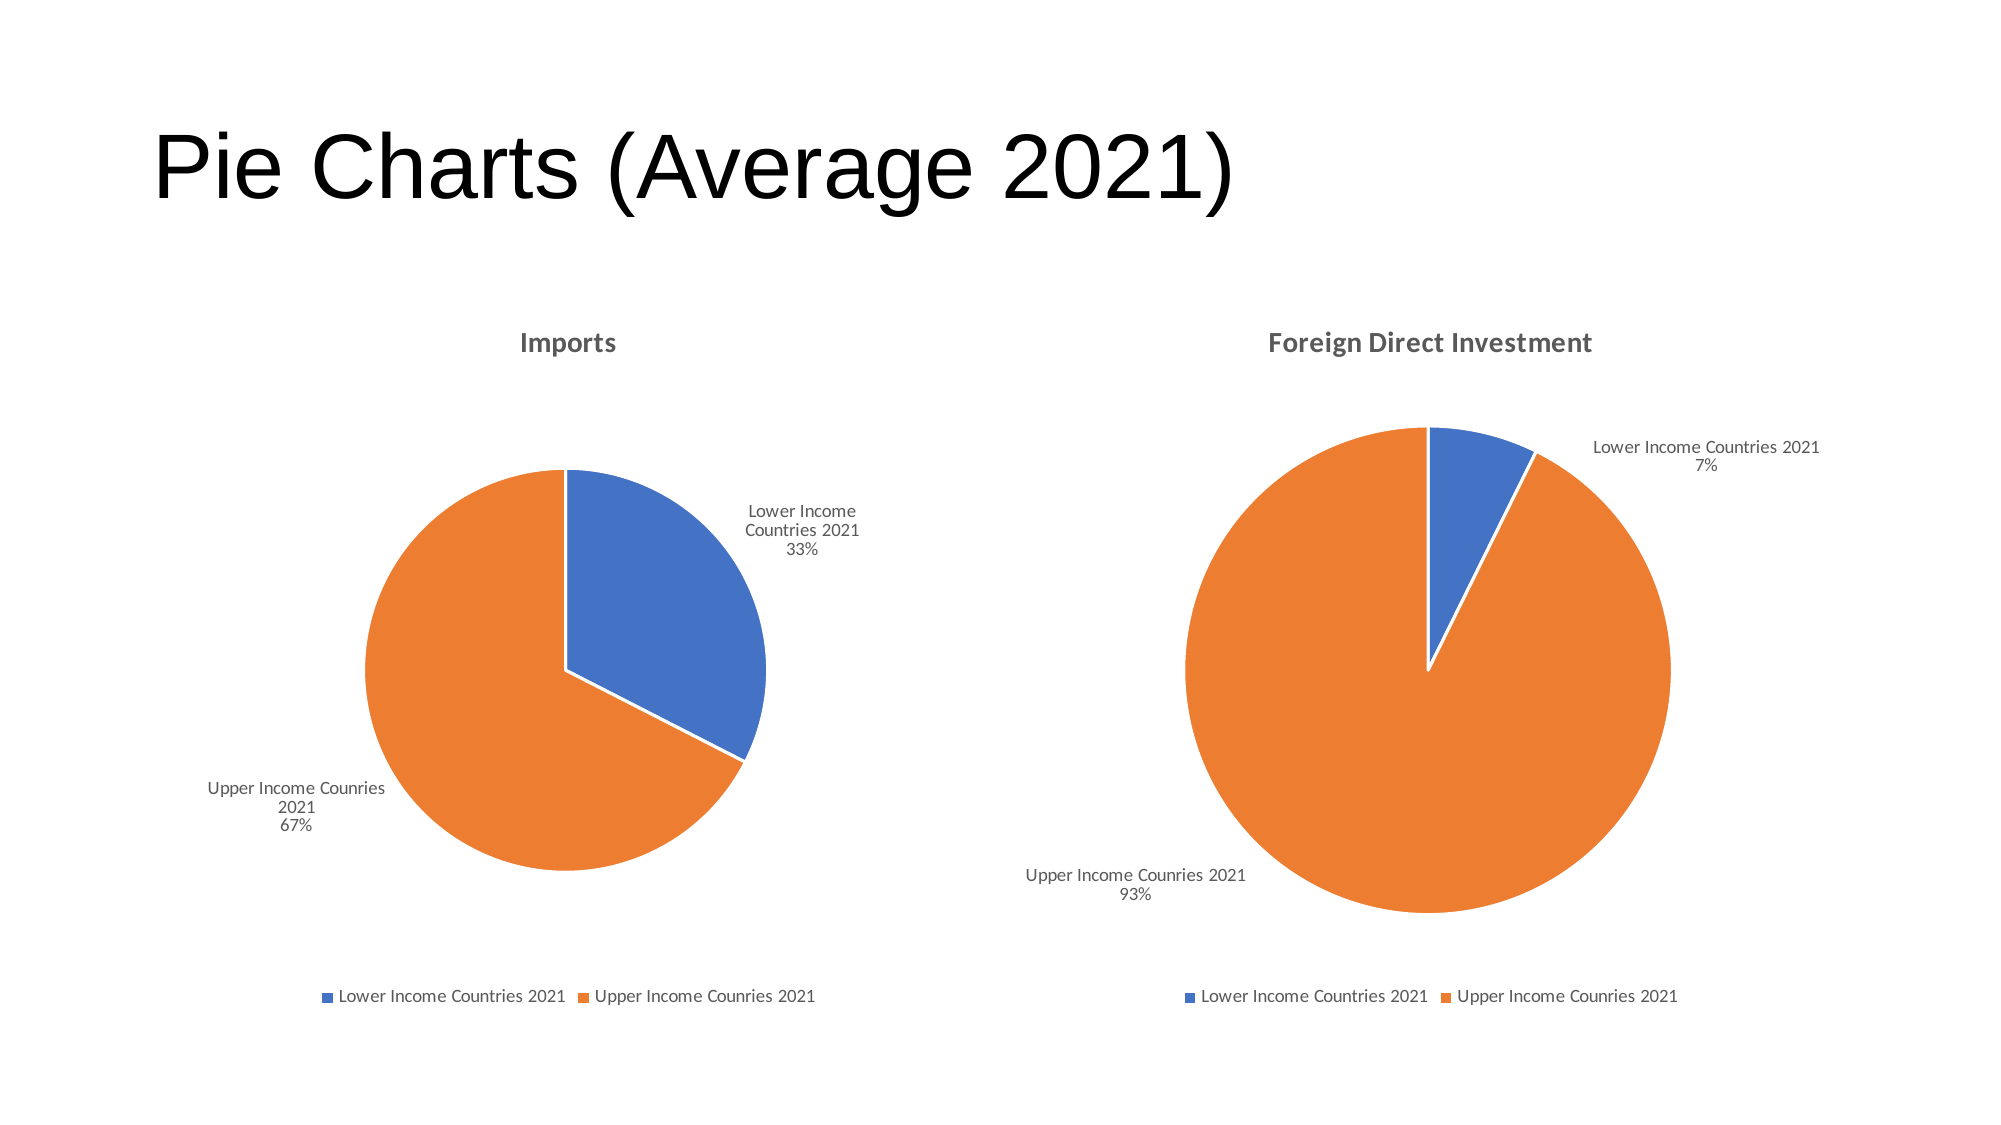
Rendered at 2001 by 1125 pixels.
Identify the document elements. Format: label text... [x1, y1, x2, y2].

chart [137, 299, 1863, 1014]
title Pie Charts (Average 2021) [137, 59, 1863, 278]
